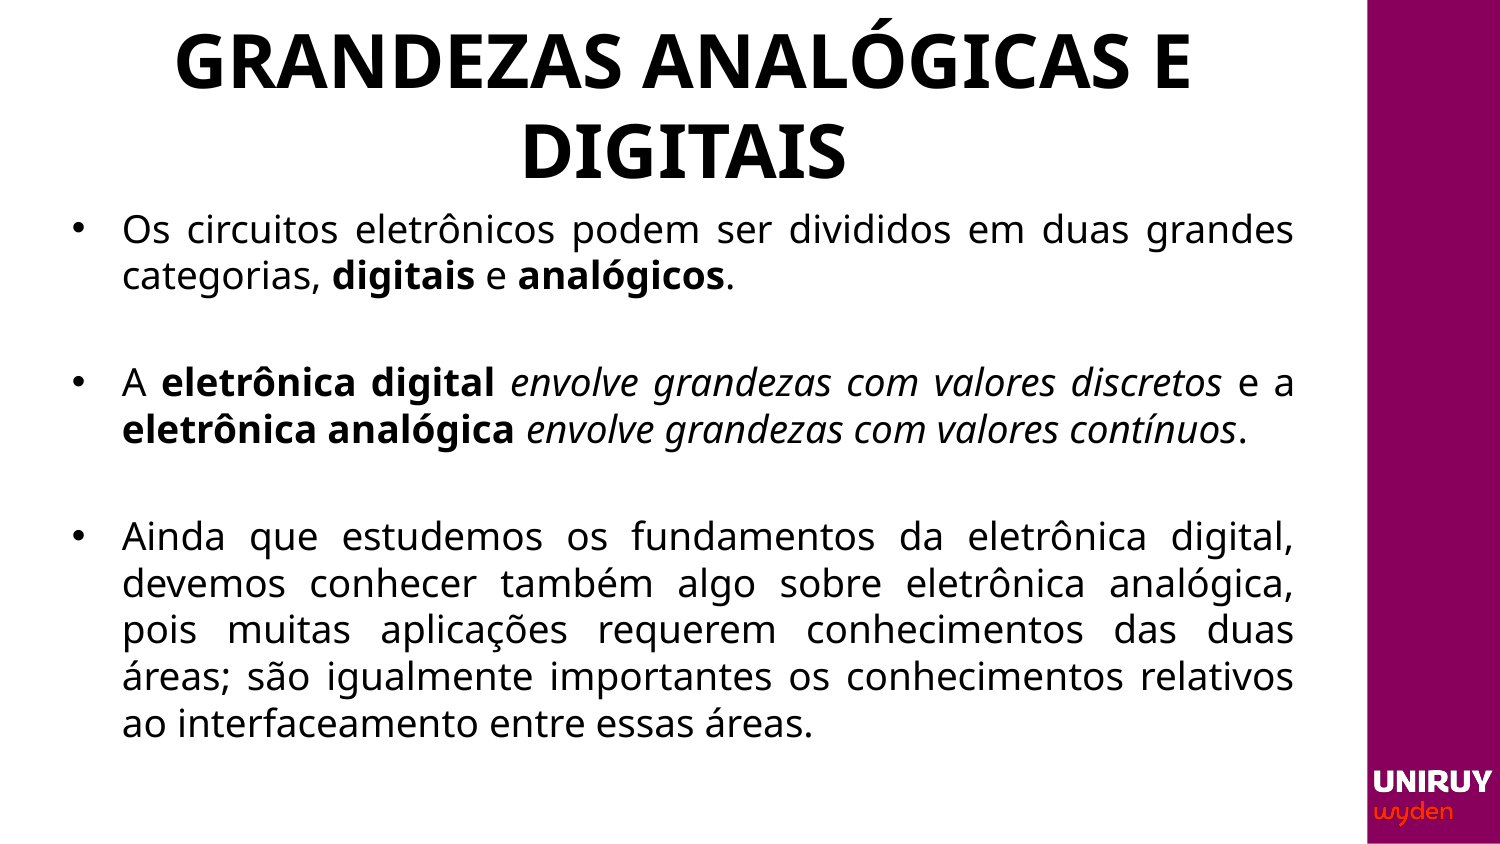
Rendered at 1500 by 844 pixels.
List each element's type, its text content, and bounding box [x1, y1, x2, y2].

list Os circuitos eletrônicos podem ser divididos em duas grandes categorias, digitais e analógicos. A eletrônica digital envolve grandezas com valores discretos e a eletrônica analógica envolve grandezas com valores contínuos. Ainda que estudemos os fundamentos da eletrônica digital, devemos conhecer também algo sobre eletrônica analógica, pois muitas aplicações requerem conhecimentos das duas áreas; são igualmente importantes os conhecimentos relativos ao interfaceamento entre essas áreas. [63, 196, 1304, 755]
title GRANDEZAS ANALÓGICAS E DIGITAIS [63, 33, 1304, 175]
picture [1374, 770, 1493, 827]
